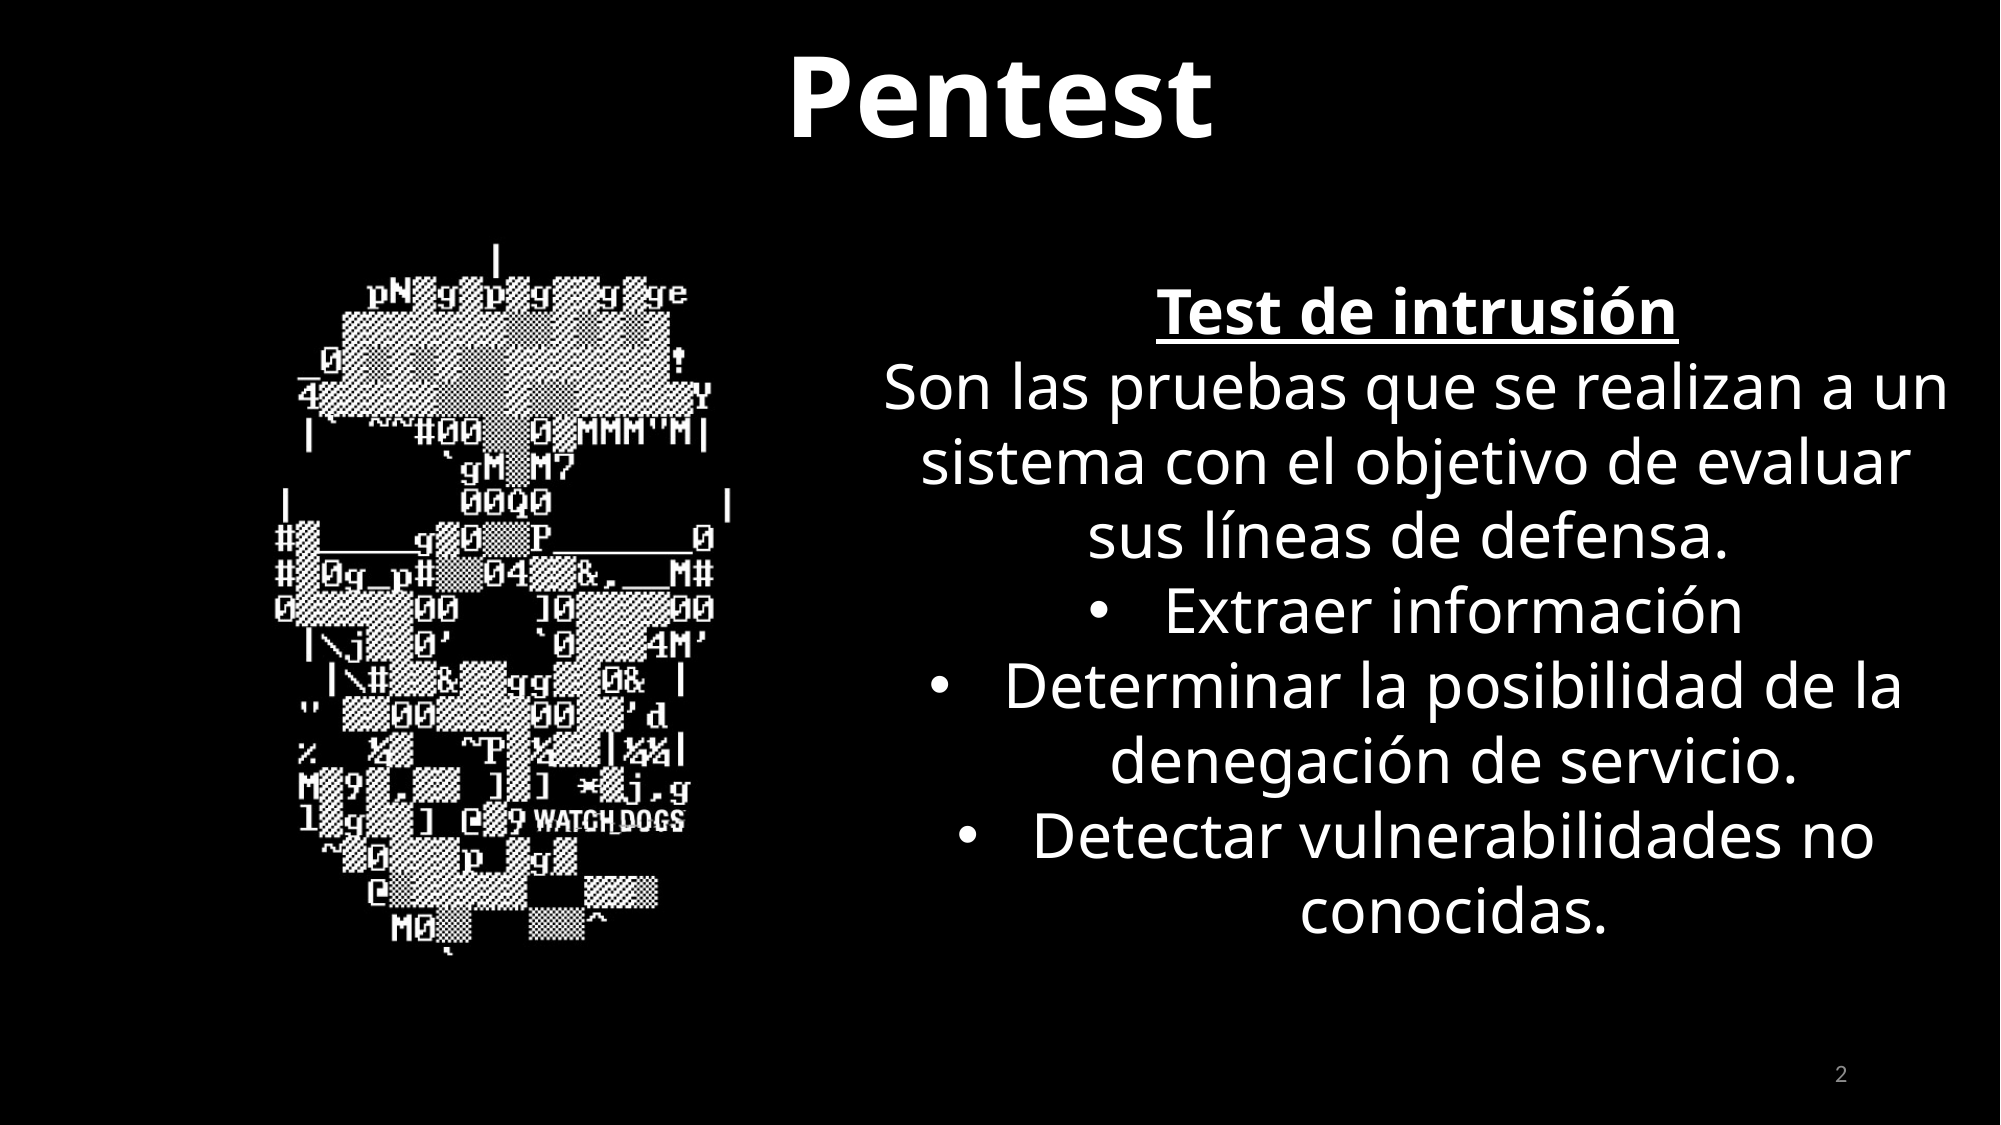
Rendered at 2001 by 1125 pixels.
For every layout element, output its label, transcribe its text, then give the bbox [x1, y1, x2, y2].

slide_number 2 [1412, 1042, 1863, 1103]
text_box Test de intrusión Son las pruebas que se realizan a un sistema con el objetivo de evaluar sus líneas de defensa. Extraer información Determinar la posibilidad de la denegación de servicio. Detectar vulnerabilidades no conocidas. [849, 264, 1985, 1064]
picture [187, 228, 815, 970]
text_box Pentest [0, 17, 2000, 167]
